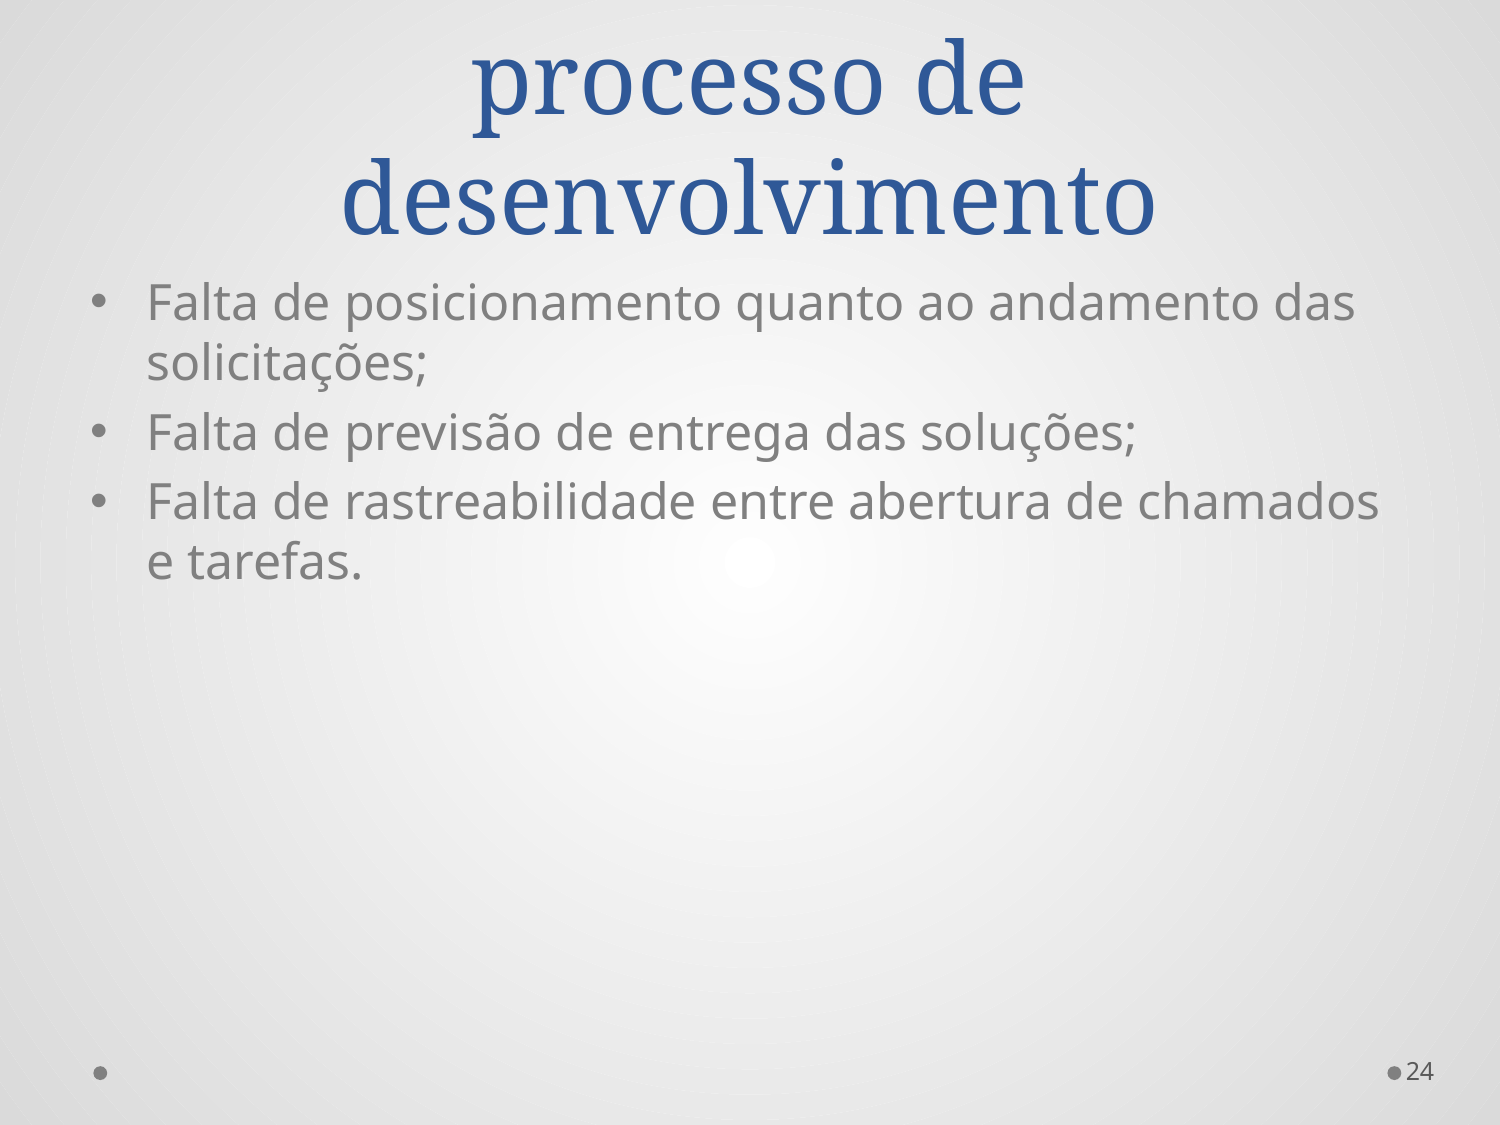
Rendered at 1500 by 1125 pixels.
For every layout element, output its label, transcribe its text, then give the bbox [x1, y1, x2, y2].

list Falta de posicionamento quanto ao andamento das solicitações; Falta de previsão de entrega das soluções; Falta de rastreabilidade entre abertura de chamados e tarefas. [75, 262, 1425, 1005]
title Problemas levantados no processo de desenvolvimento [75, 0, 1425, 262]
slide_number 24 [1401, 1042, 1494, 1103]
